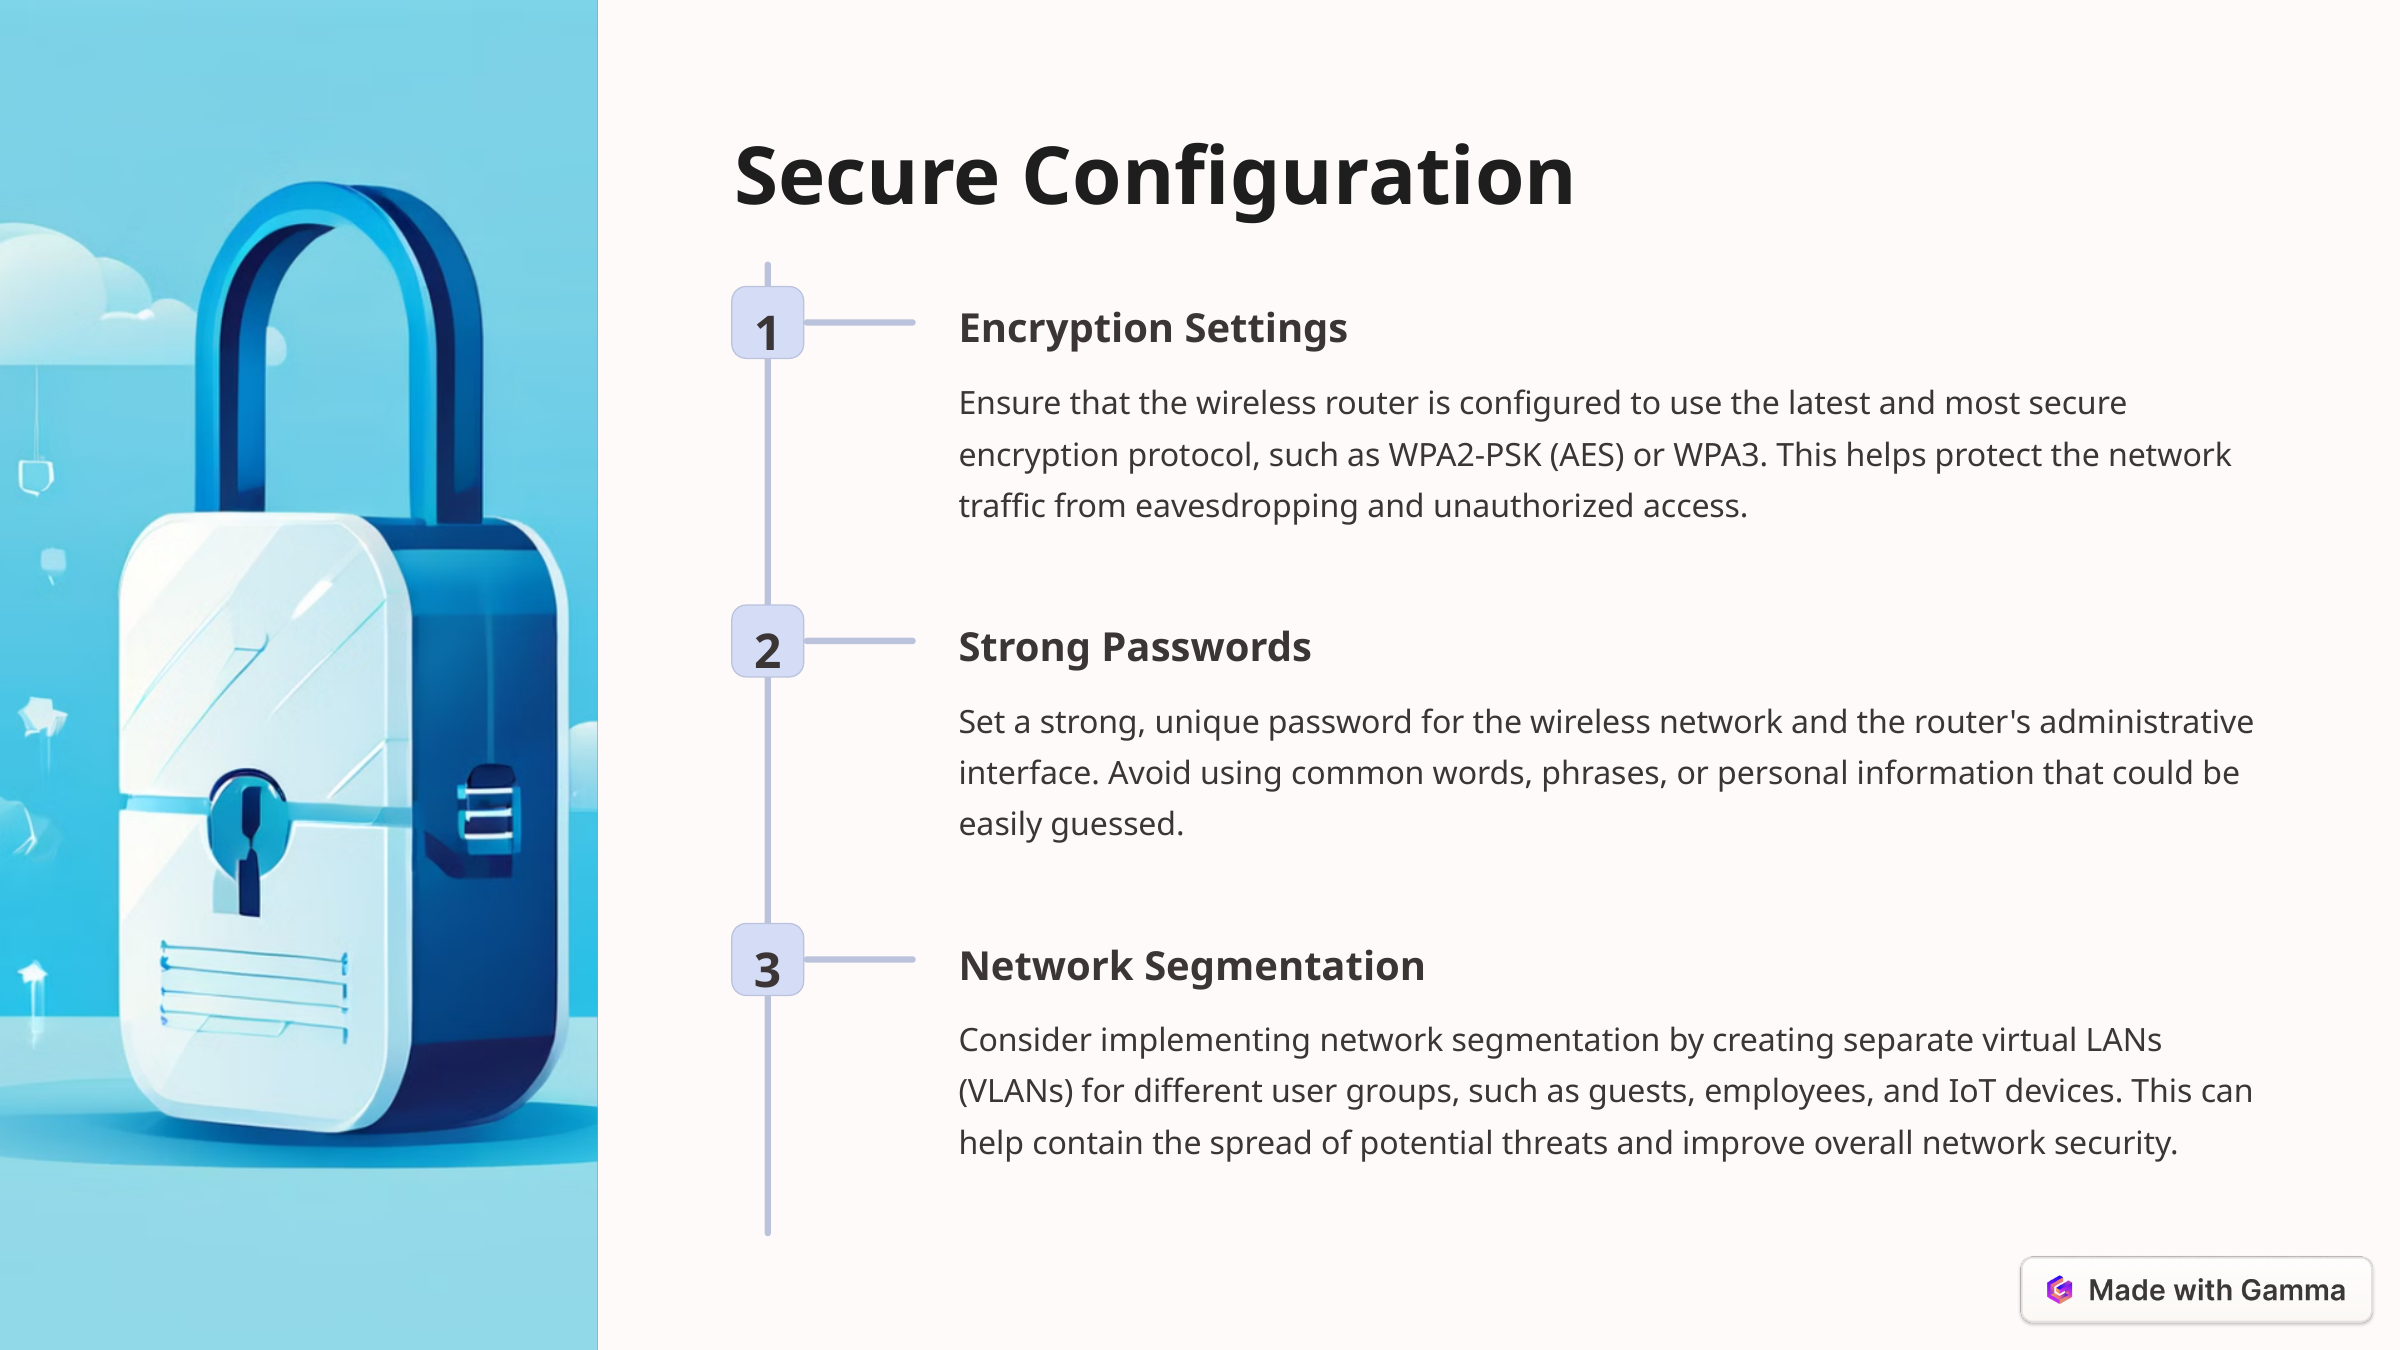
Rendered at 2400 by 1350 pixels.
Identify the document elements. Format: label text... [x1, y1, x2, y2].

text_box [764, 359, 771, 604]
text_box [599, 0, 2400, 1350]
text_box Network Segmentation [943, 930, 1419, 981]
text_box [731, 923, 804, 996]
text_box Strong Passwords [943, 611, 1344, 662]
text_box Ensure that the wireless router is configured to use the latest and most secure encryption protocol, such as WPA2-PSK (AES) or WPA3. This helps protect the network traffic from eavesdropping and unauthorized access. [943, 362, 2281, 517]
text_box Encryption Settings [943, 293, 1347, 344]
text_box [731, 604, 804, 677]
text_box Consider implementing network segmentation by creating separate virtual LANs (VLANs) for different user groups, such as guests, employees, and IoT devices. This can help contain the spread of potential threats and improve overall network security. [943, 999, 2281, 1205]
text_box Set a strong, unique password for the wireless network and the router's administrative interface. Avoid using common words, phrases, or personal information that could be easily guessed. [943, 681, 2281, 835]
text_box [764, 677, 771, 923]
text_box [764, 261, 771, 286]
text_box 3 [753, 929, 783, 990]
text_box [804, 956, 916, 963]
picture [0, 0, 599, 1350]
text_box [764, 996, 771, 1237]
picture [2008, 1244, 2385, 1335]
text_box 1 [758, 292, 778, 353]
text_box [731, 286, 804, 359]
text_box Secure Configuration [719, 113, 1578, 214]
text_box [804, 319, 916, 326]
text_box [804, 637, 916, 645]
text_box 2 [753, 611, 783, 671]
